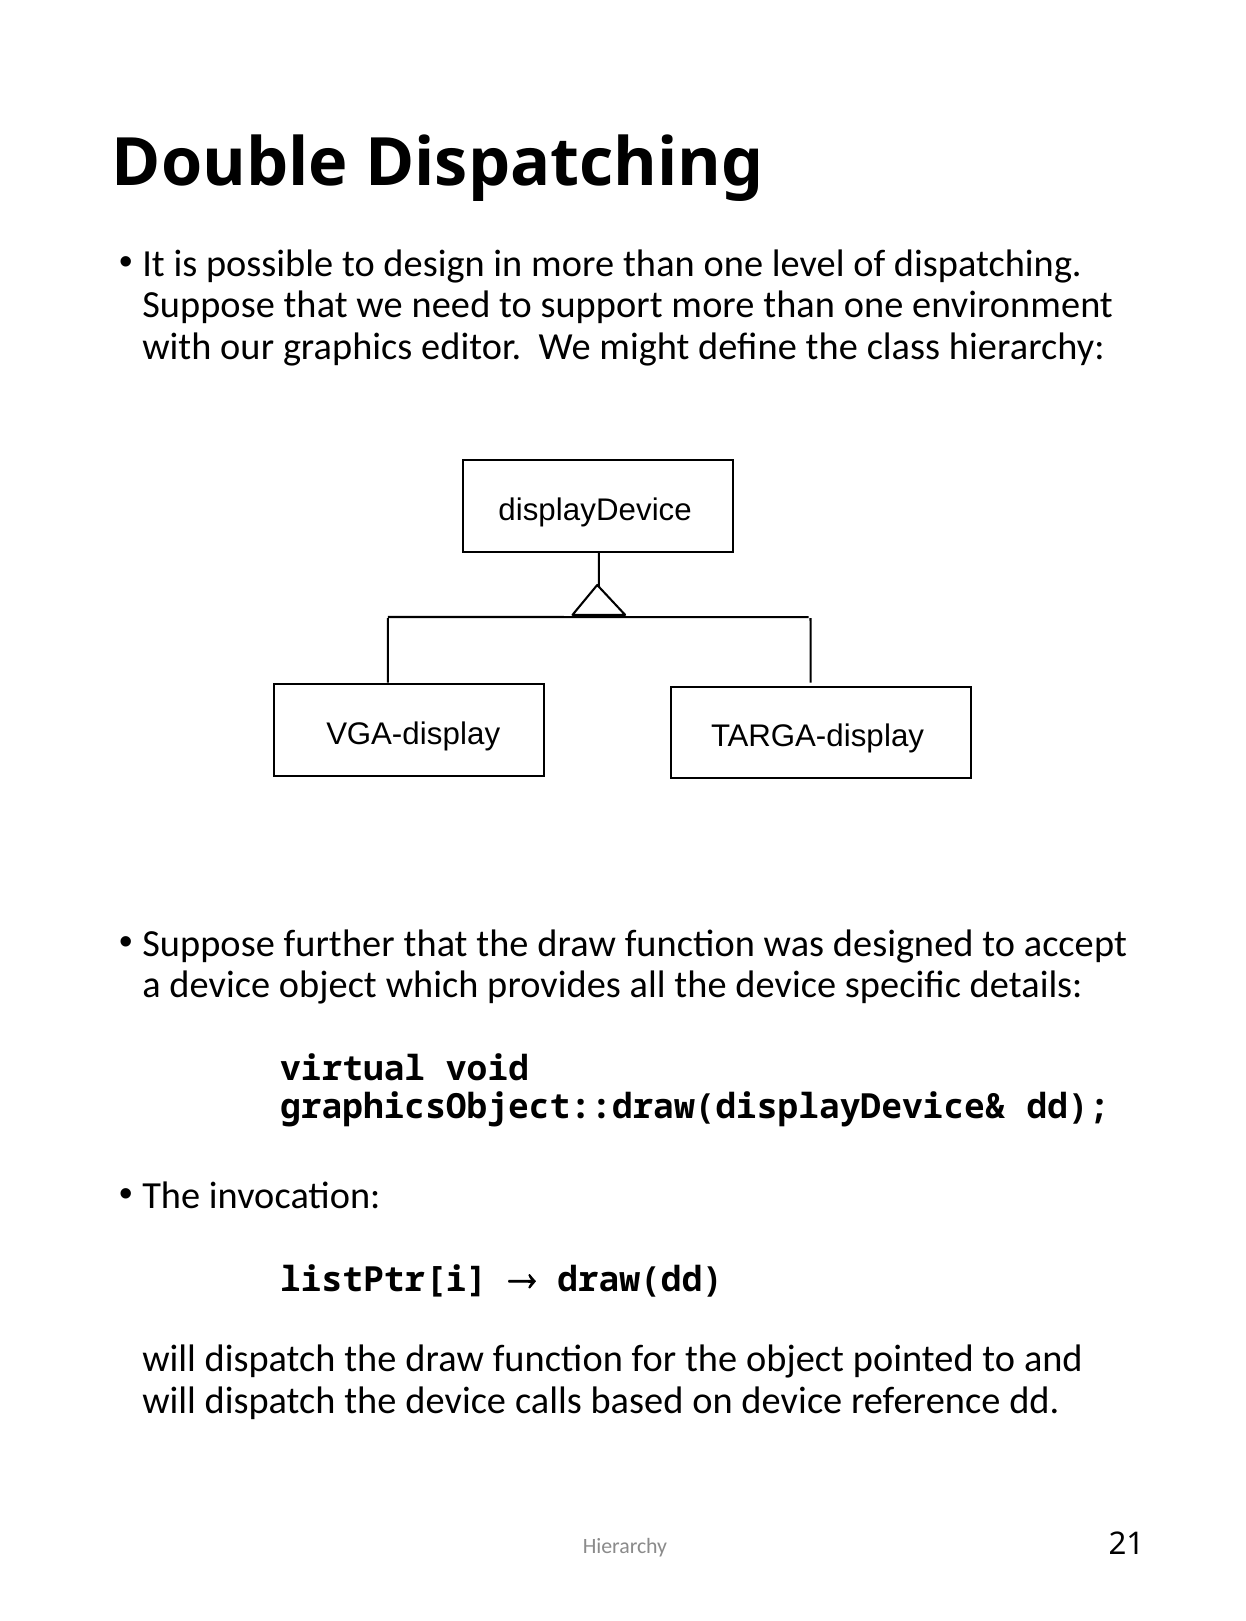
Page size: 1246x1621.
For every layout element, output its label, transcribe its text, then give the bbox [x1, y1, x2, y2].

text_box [273, 460, 972, 779]
slide_number 21 [879, 1501, 1160, 1588]
title Double Dispatching [96, 91, 1156, 235]
footer Hierarchy [412, 1501, 833, 1588]
list It is possible to design in more than one level of dispatching. Suppose that we need to support more than one environment with our graphics editor. We might define the class hierarchy: Suppose further that the draw function was designed to accept a device object which provides all the device specific details: virtual void graphicsObject::draw(displayDevice& dd); The invocation: listPtr[i]  draw(dd) will dispatch the draw function for the object pointed to and will dispatch the device calls based on device reference dd. [72, 235, 1186, 1498]
